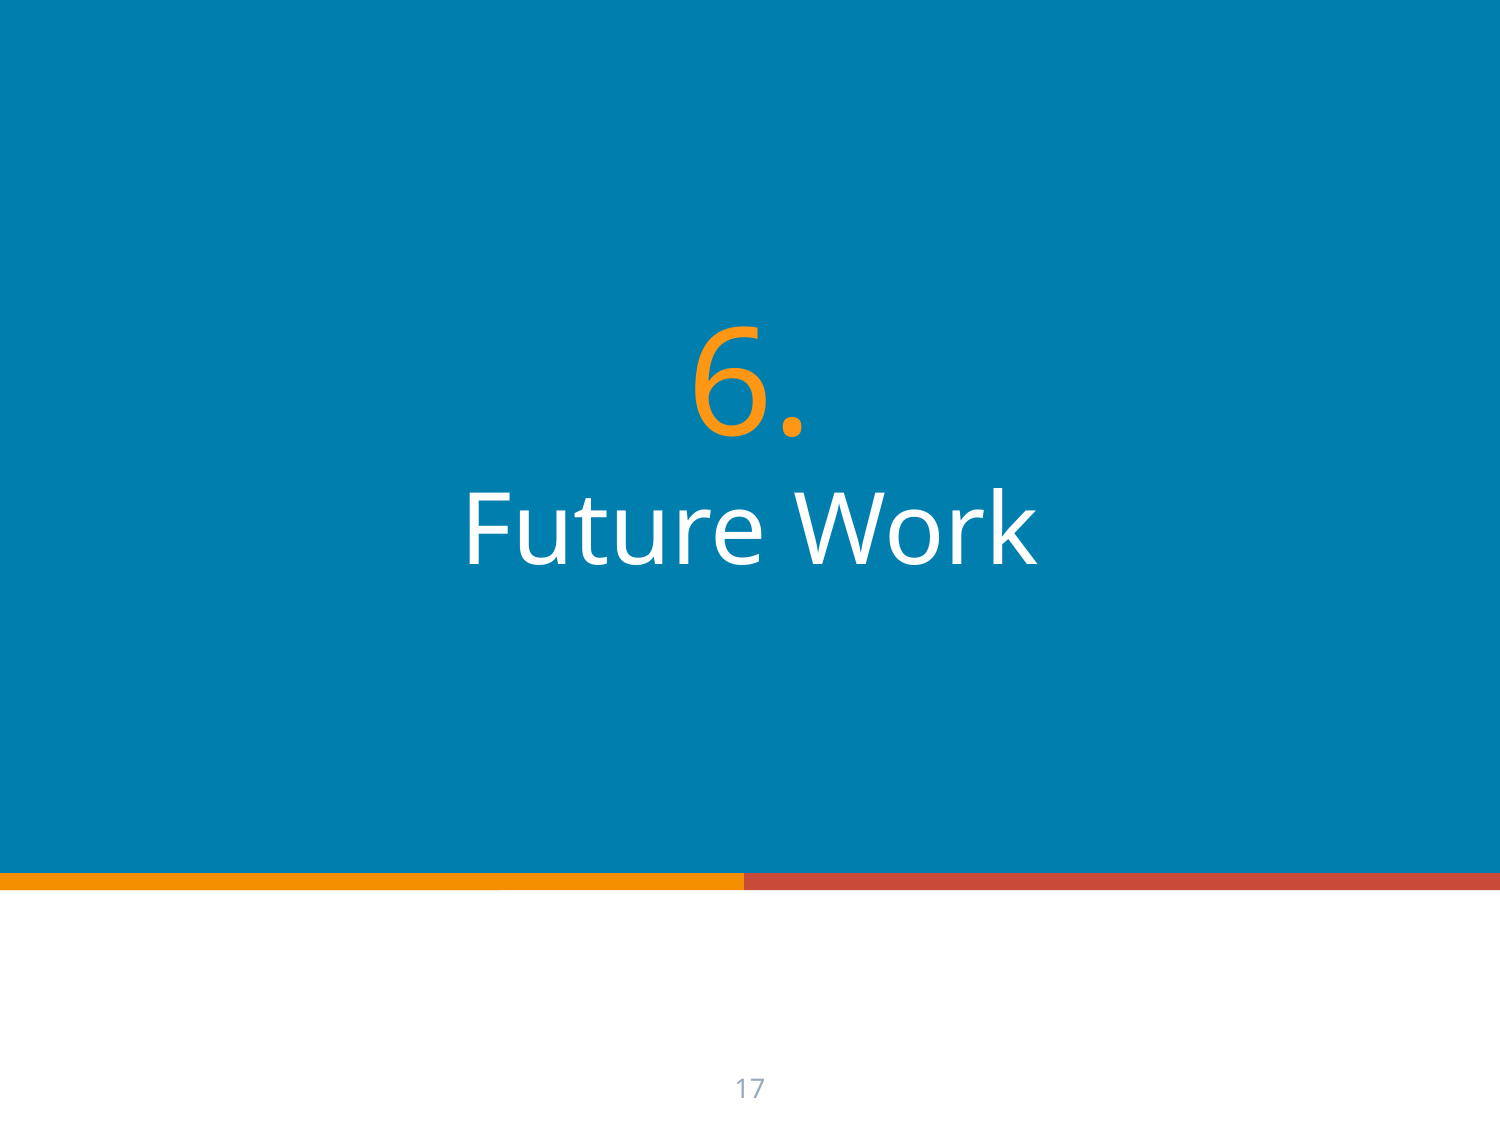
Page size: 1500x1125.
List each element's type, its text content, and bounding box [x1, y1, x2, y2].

title 6. Future Work [112, 346, 1388, 600]
slide_number ‹#› [0, 1056, 1500, 1125]
picture [706, 327, 757, 346]
